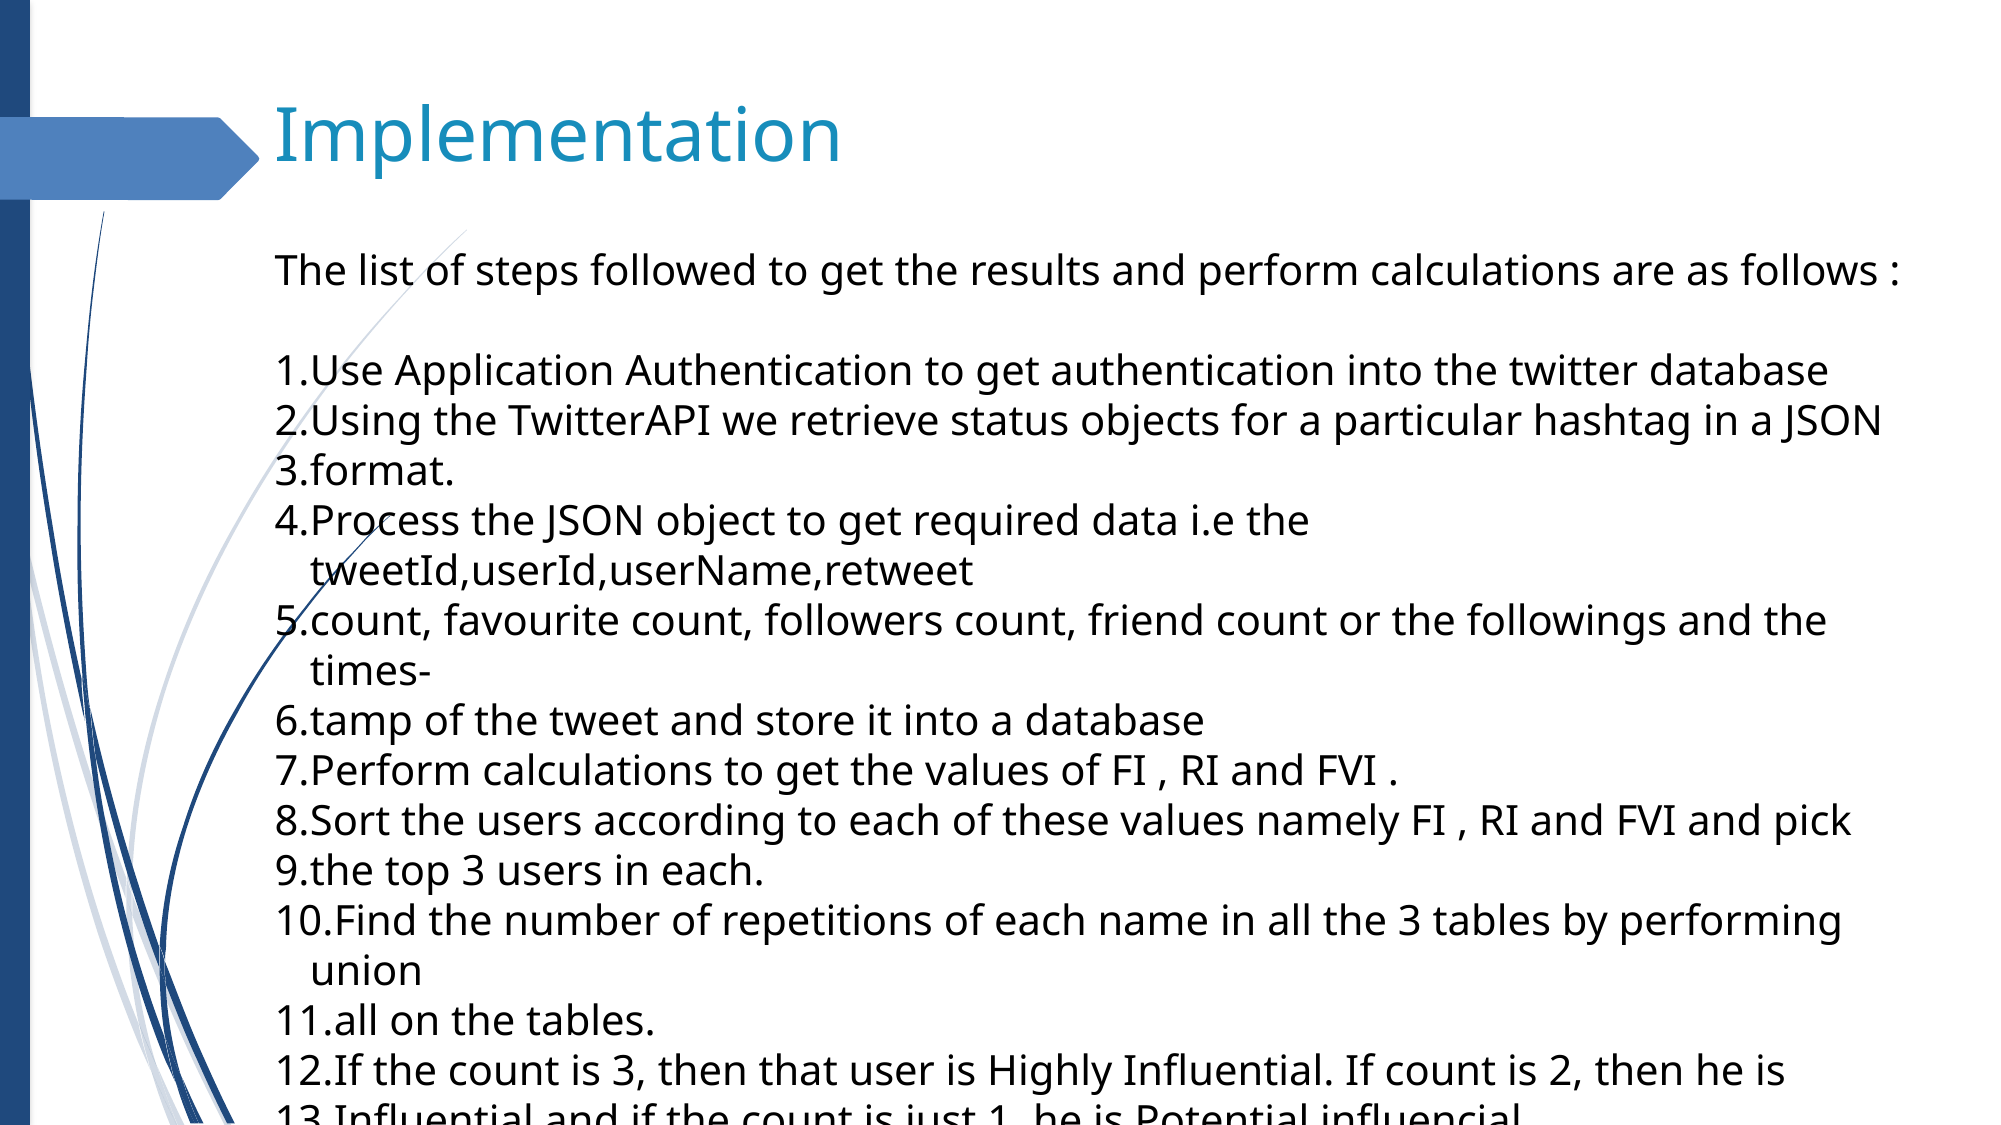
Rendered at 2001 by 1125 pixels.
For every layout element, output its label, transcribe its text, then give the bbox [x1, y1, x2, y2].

text_box The list of steps followed to get the results and perform calculations are as follows : Use Application Authentication to get authentication into the twitter database Using the TwitterAPI we retrieve status objects for a particular hashtag in a JSON format. Process the JSON object to get required data i.e the tweetId,userId,userName,retweet count, favourite count, followers count, friend count or the followings and the times- tamp of the tweet and store it into a database Perform calculations to get the values of FI , RI and FVI . Sort the users according to each of these values namely FI , RI and FVI and pick the top 3 users in each. Find the number of repetitions of each name in all the 3 tables by performing union all on the tables. If the count is 3, then that user is Highly Influential. If count is 2, then he is Influential and if the count is just 1, he is Potential influencial. [259, 236, 1949, 1116]
text_box Implementation [274, 26, 1737, 237]
